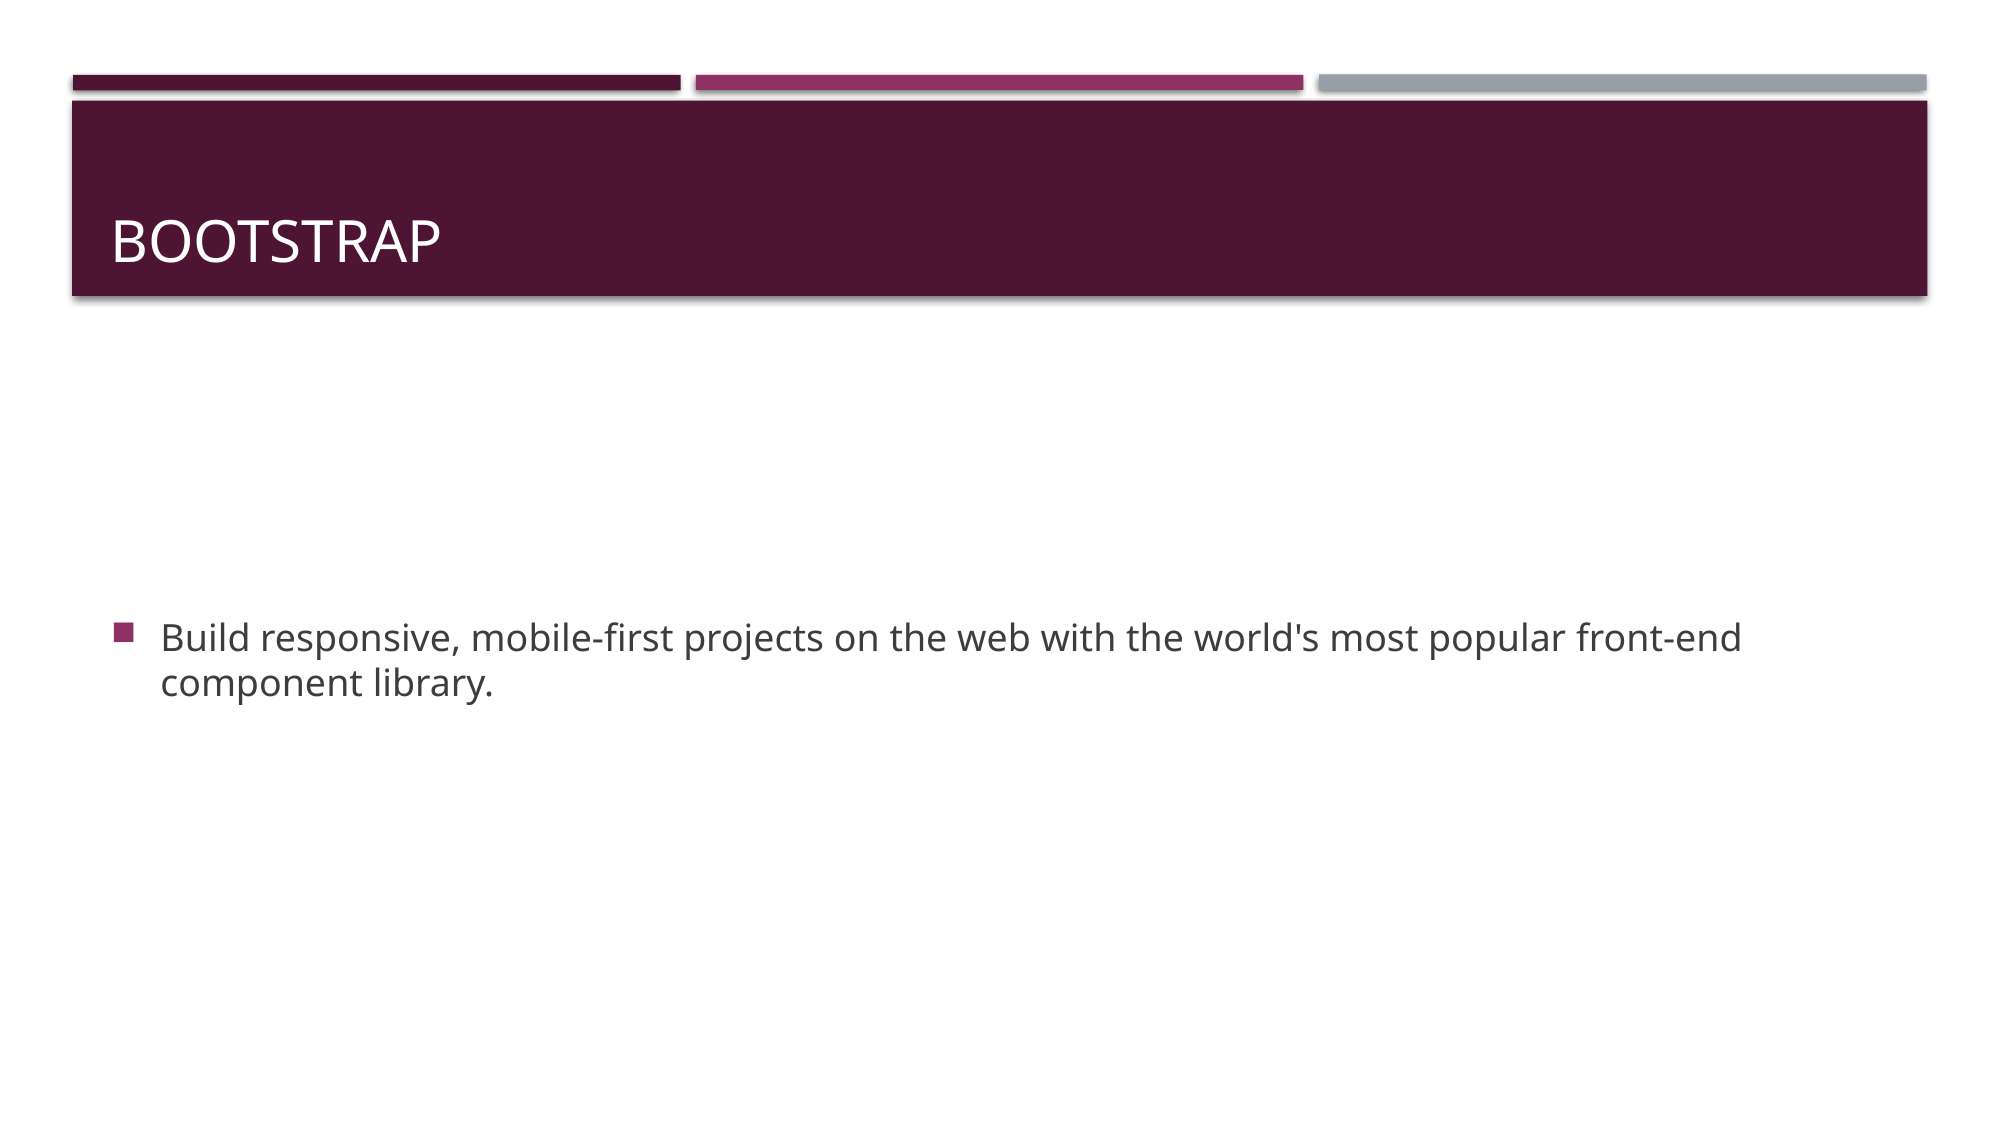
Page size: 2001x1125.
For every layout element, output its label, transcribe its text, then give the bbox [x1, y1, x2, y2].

title bootstrap [95, 115, 1905, 282]
list Build responsive, mobile-first projects on the web with the world's most popular front-end component library. [95, 357, 1905, 962]
